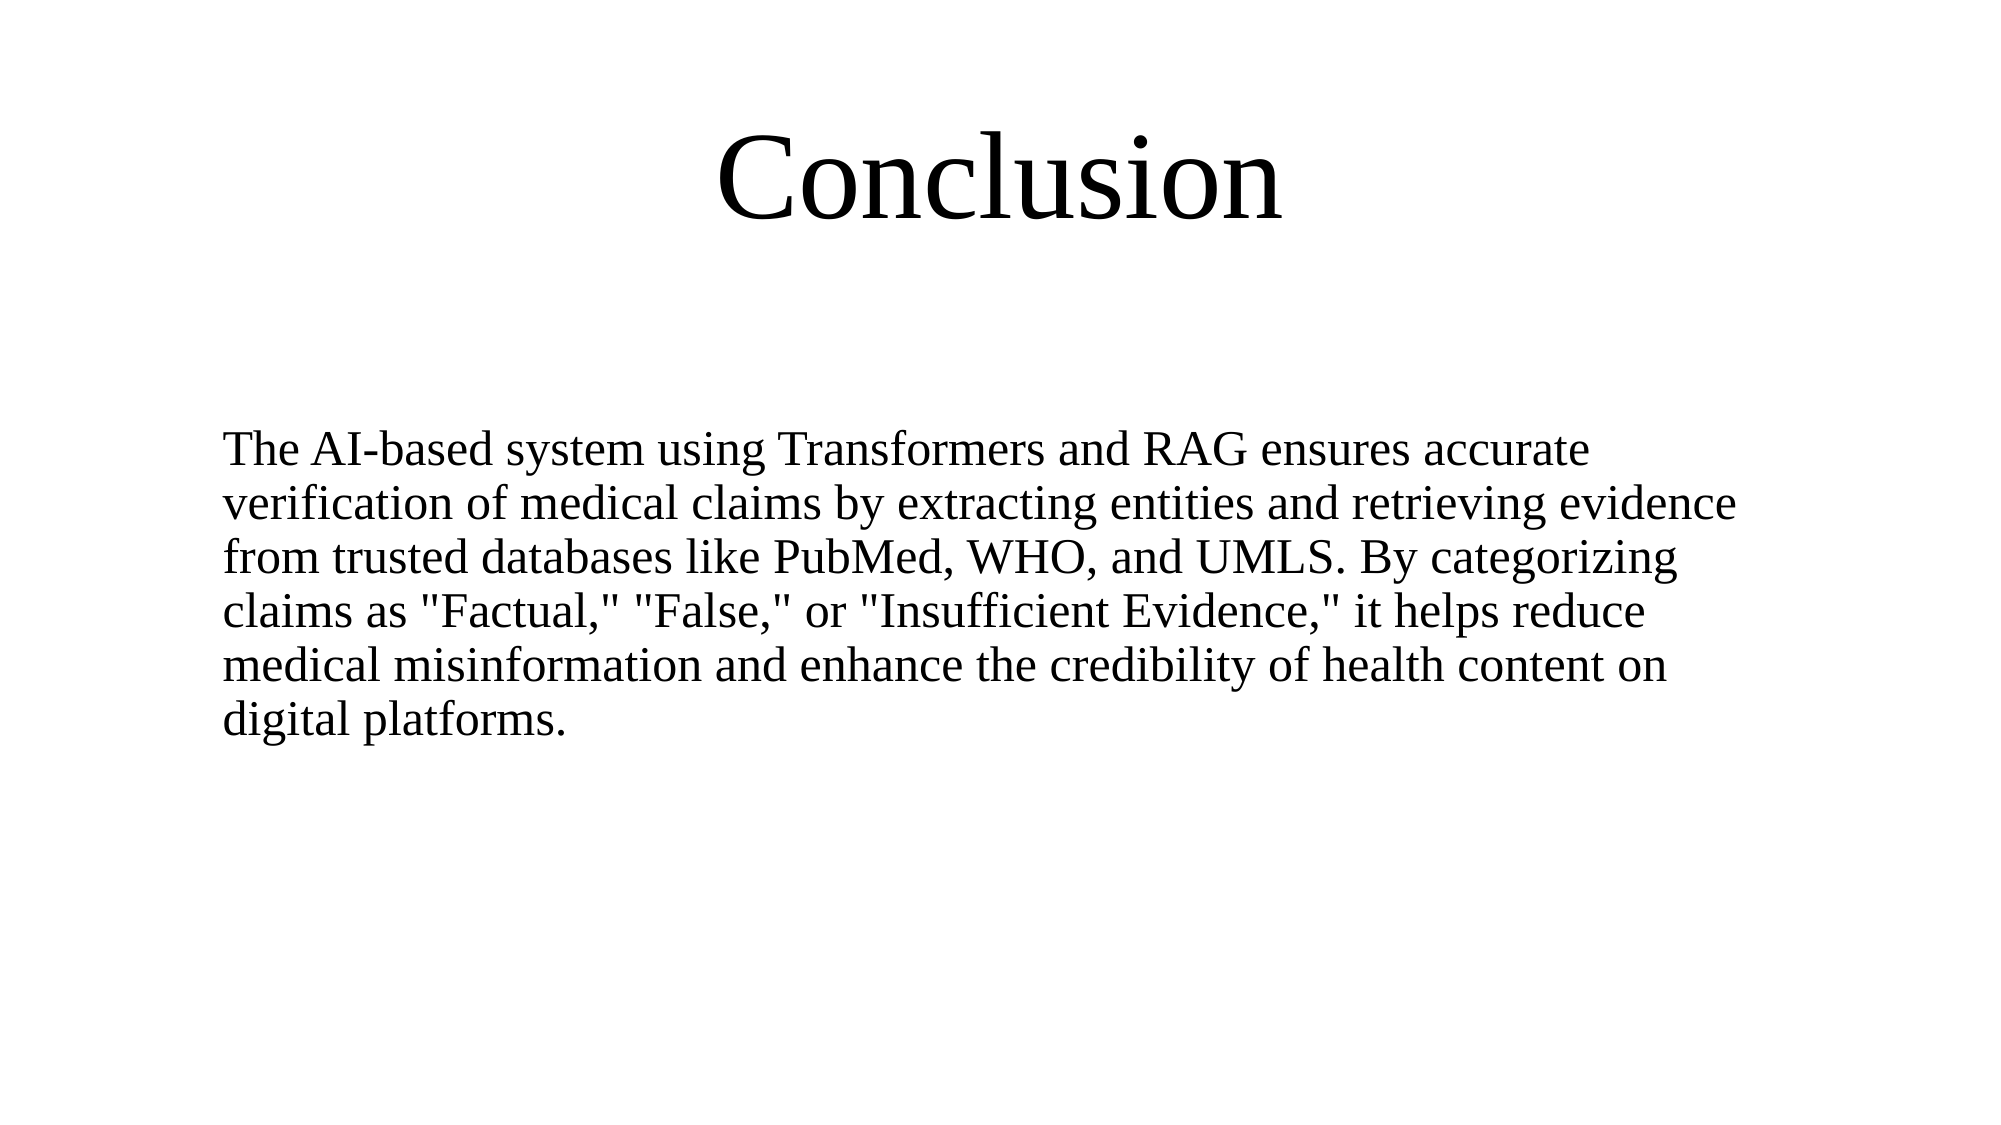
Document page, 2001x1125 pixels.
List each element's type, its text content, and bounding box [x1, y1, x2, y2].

subtitle The AI-based system using Transformers and RAG ensures accurate verification of medical claims by extracting entities and retrieving evidence from trusted databases like PubMed, WHO, and UMLS. By categorizing claims as "Factual," "False," or "Insufficient Evidence," it helps reduce medical misinformation and enhance the credibility of health content on digital platforms. [195, 300, 1792, 1025]
title Conclusion [249, 99, 1750, 257]
